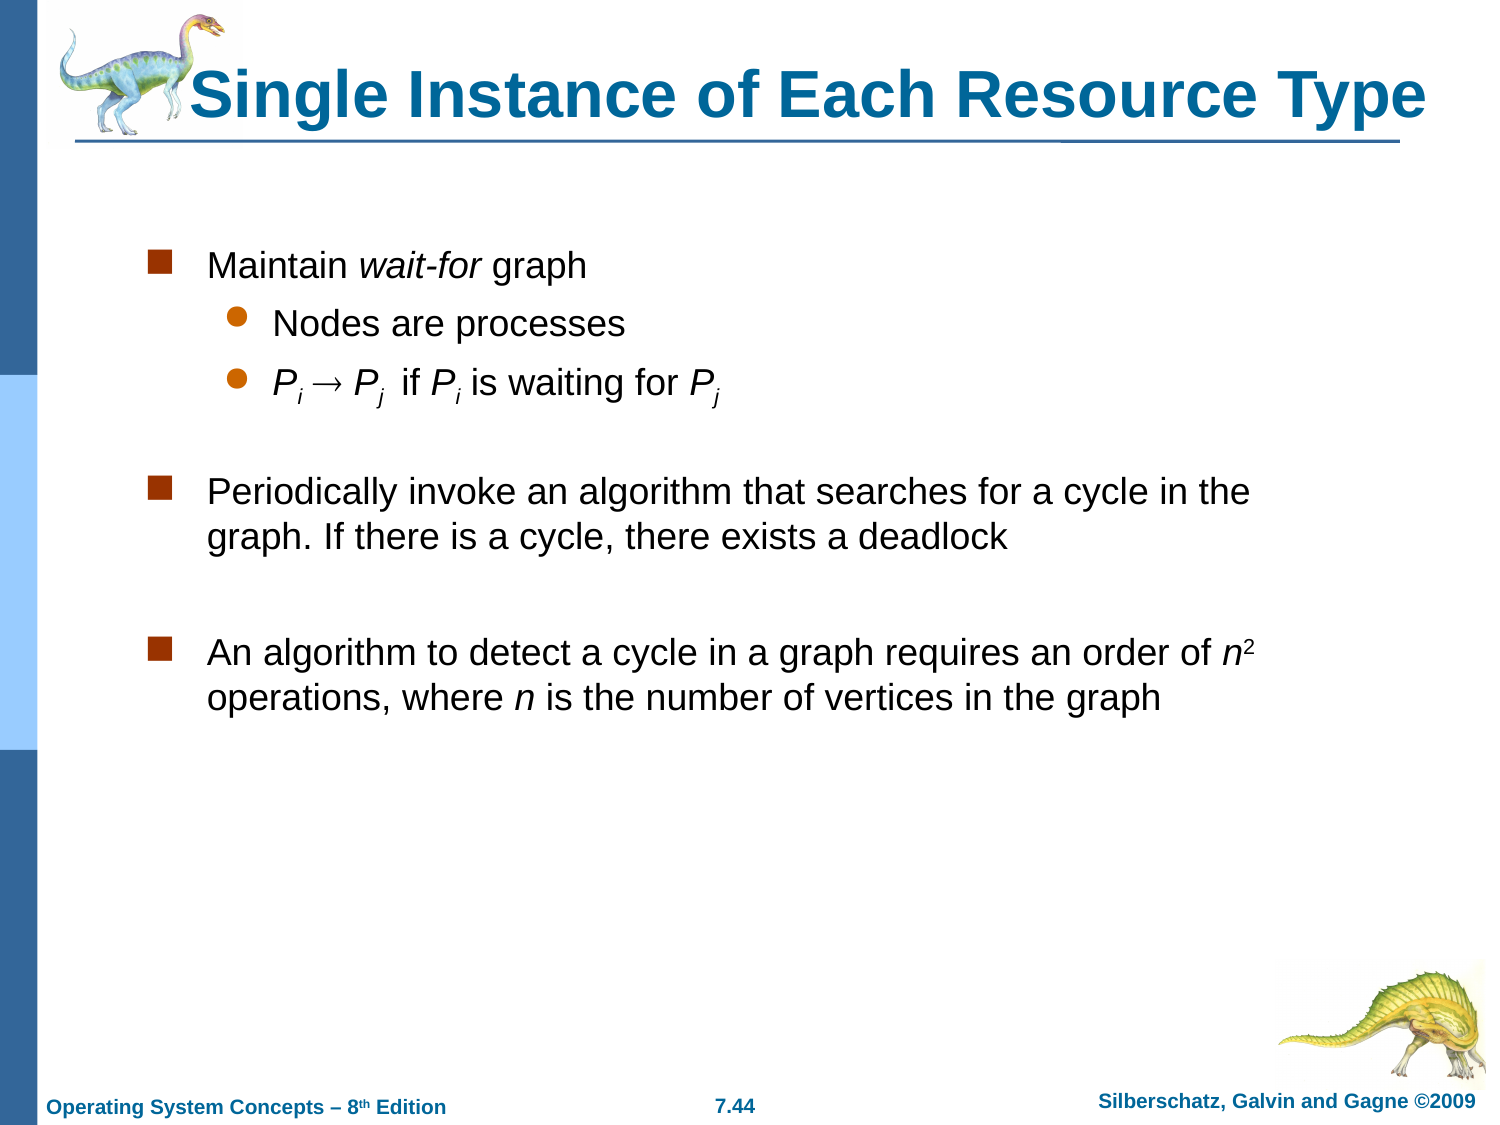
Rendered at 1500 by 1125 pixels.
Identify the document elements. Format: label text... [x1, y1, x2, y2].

picture [46, 0, 243, 149]
list Maintain wait-for graph Nodes are processes Pi  Pj if Pi is waiting for Pj Periodically invoke an algorithm that searches for a cycle in the graph. If there is a cycle, there exists a deadlock An algorithm to detect a cycle in a graph requires an order of n2 operations, where n is the number of vertices in the graph [135, 233, 1381, 975]
picture [1275, 959, 1486, 1090]
title Single Instance of Each Resource Type [171, 0, 1448, 139]
